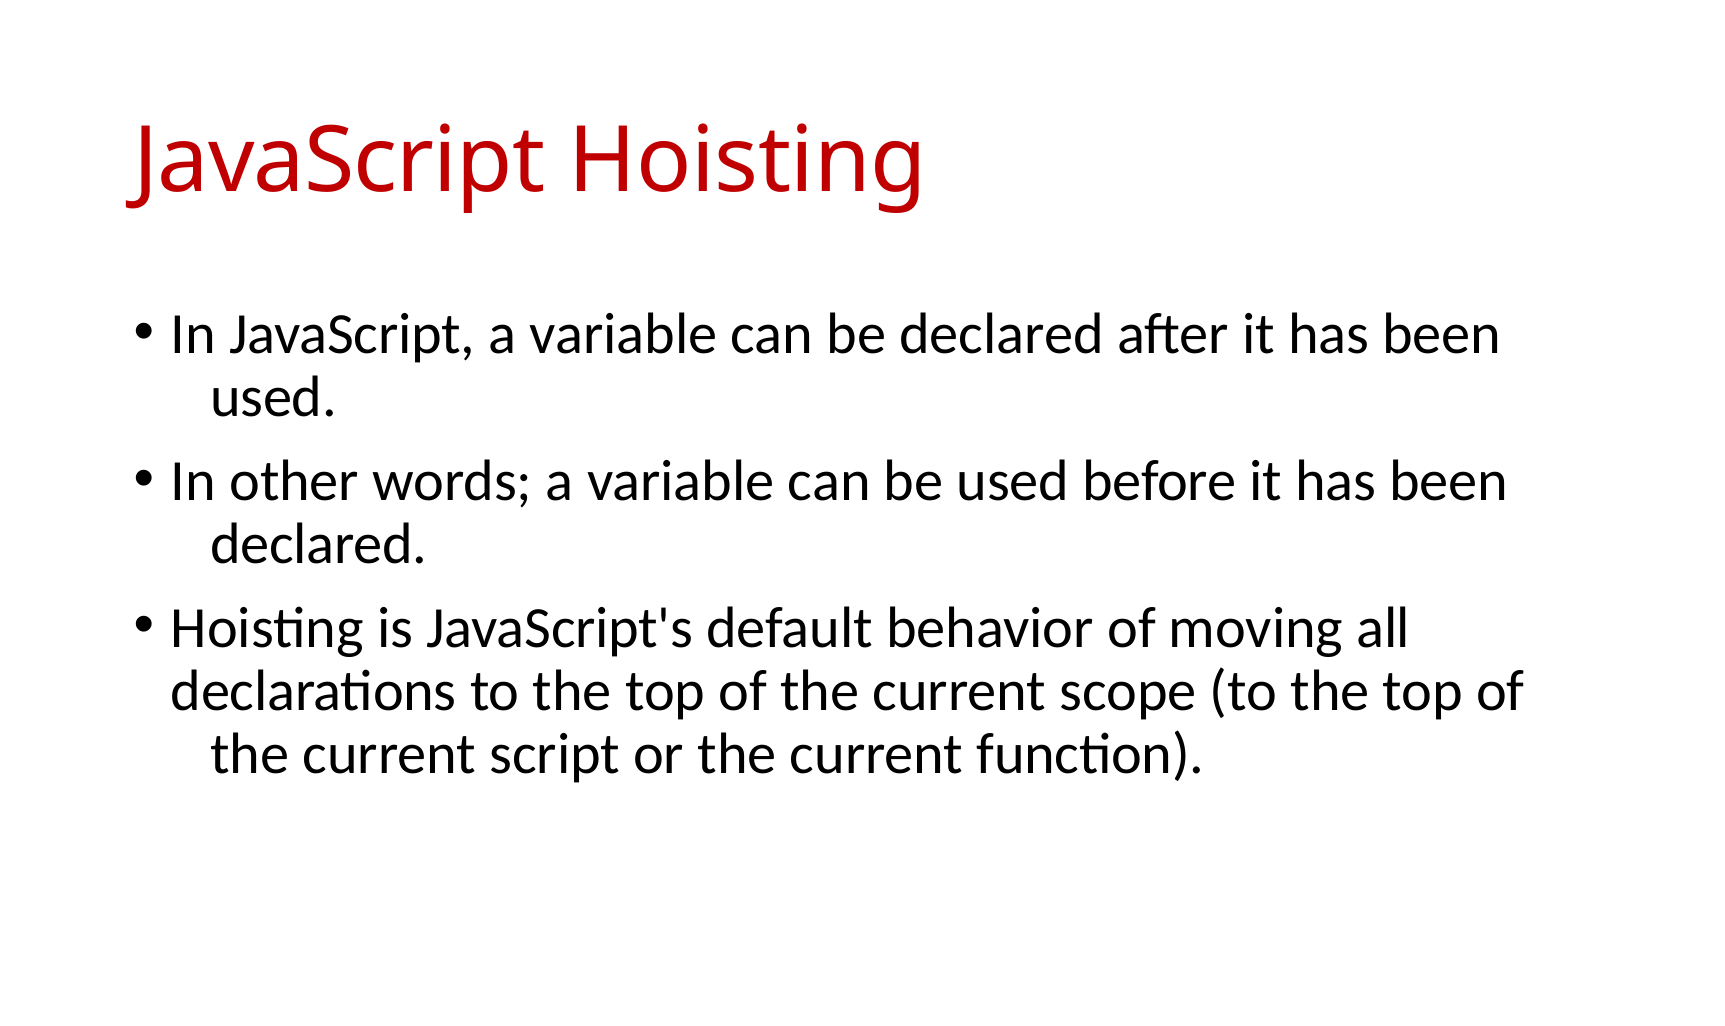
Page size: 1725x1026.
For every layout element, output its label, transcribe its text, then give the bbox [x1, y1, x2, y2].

title JavaScript Hoisting [131, 69, 1574, 272]
text_box In JavaScript, a variable can be declared after it has been used. In other words; a variable can be used before it has been declared. Hoisting is JavaScript's default behavior of moving all declarations to the top of the current scope (to the top of the current script or the current function). [131, 292, 1533, 785]
